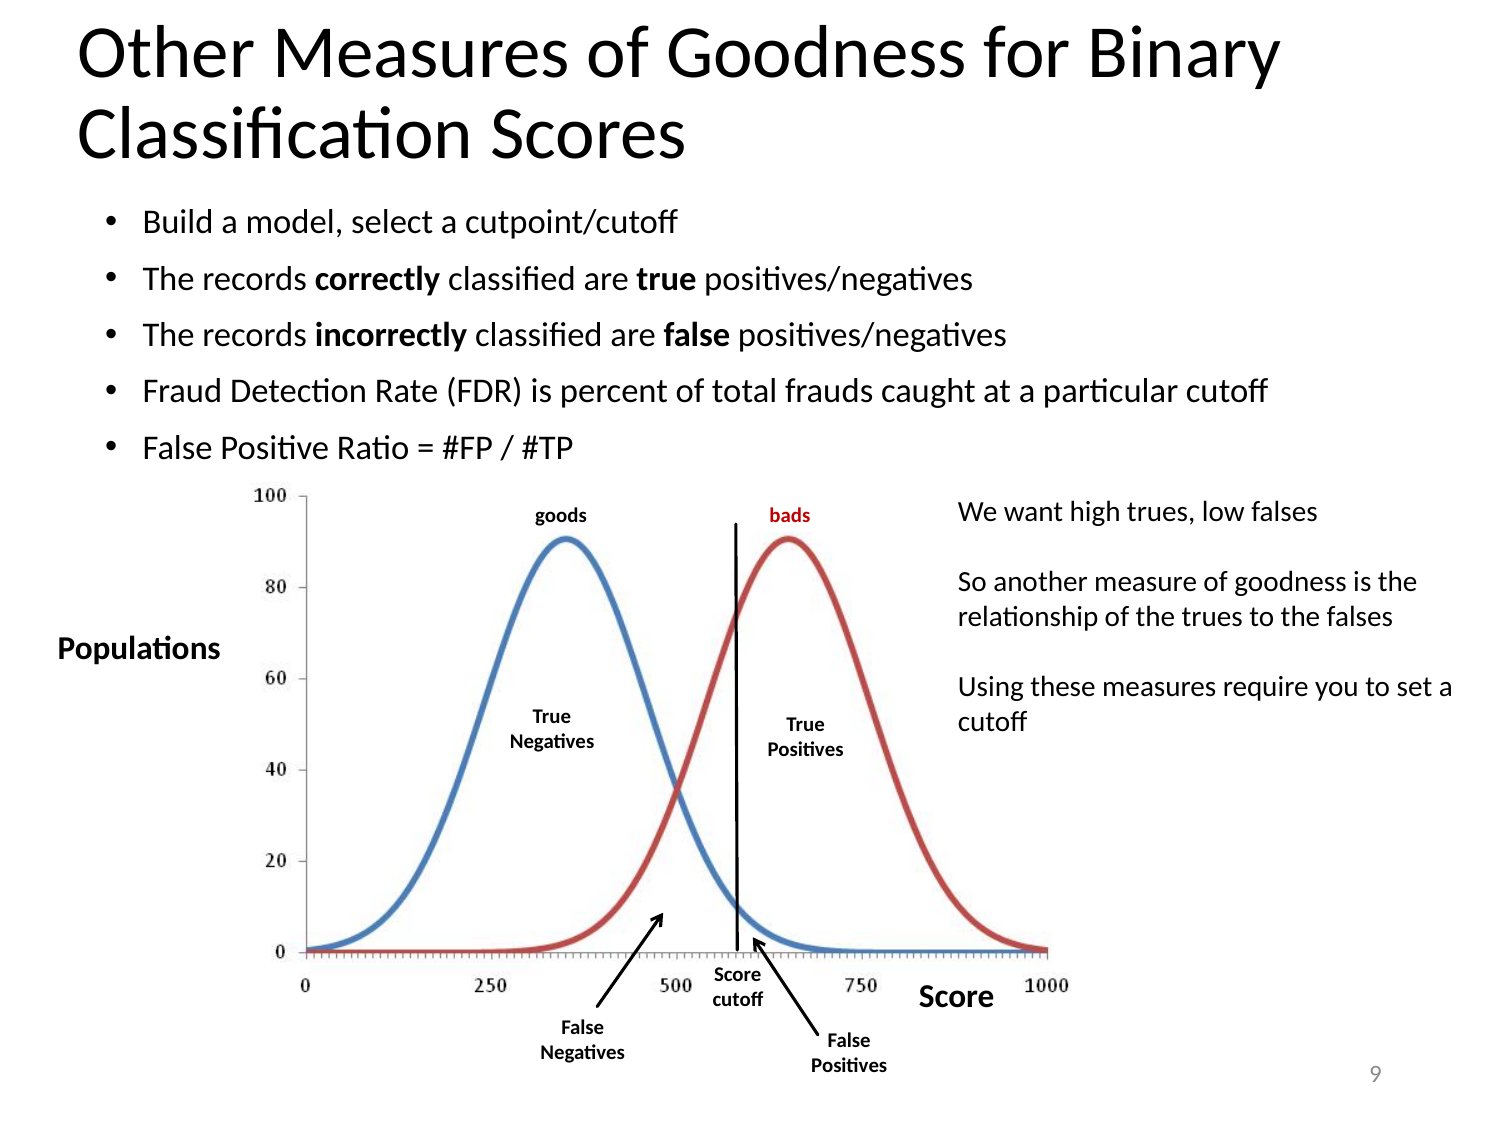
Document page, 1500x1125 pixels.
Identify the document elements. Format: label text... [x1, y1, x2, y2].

title Other Measures of Goodness for Binary Classification Scores [62, 67, 1442, 120]
list Build a model, select a cutpoint/cutoff The records correctly classified are true positives/negatives The records incorrectly classified are false positives/negatives Fraud Detection Rate (FDR) is percent of total frauds caught at a particular cutoff False Positive Ratio = #FP / #TP [90, 196, 1470, 477]
text_box We want high trues, low falses So another measure of goodness is the relationship of the trues to the falses Using these measures require you to set a cutoff [1092, 492, 1492, 737]
text_box Populations [43, 626, 231, 667]
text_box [752, 937, 818, 1035]
text_box False Positives [798, 1026, 900, 1077]
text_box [597, 912, 664, 1007]
slide_number 9 [1059, 1042, 1397, 1103]
text_box False Negatives [532, 1021, 633, 1064]
picture [231, 472, 1092, 1021]
